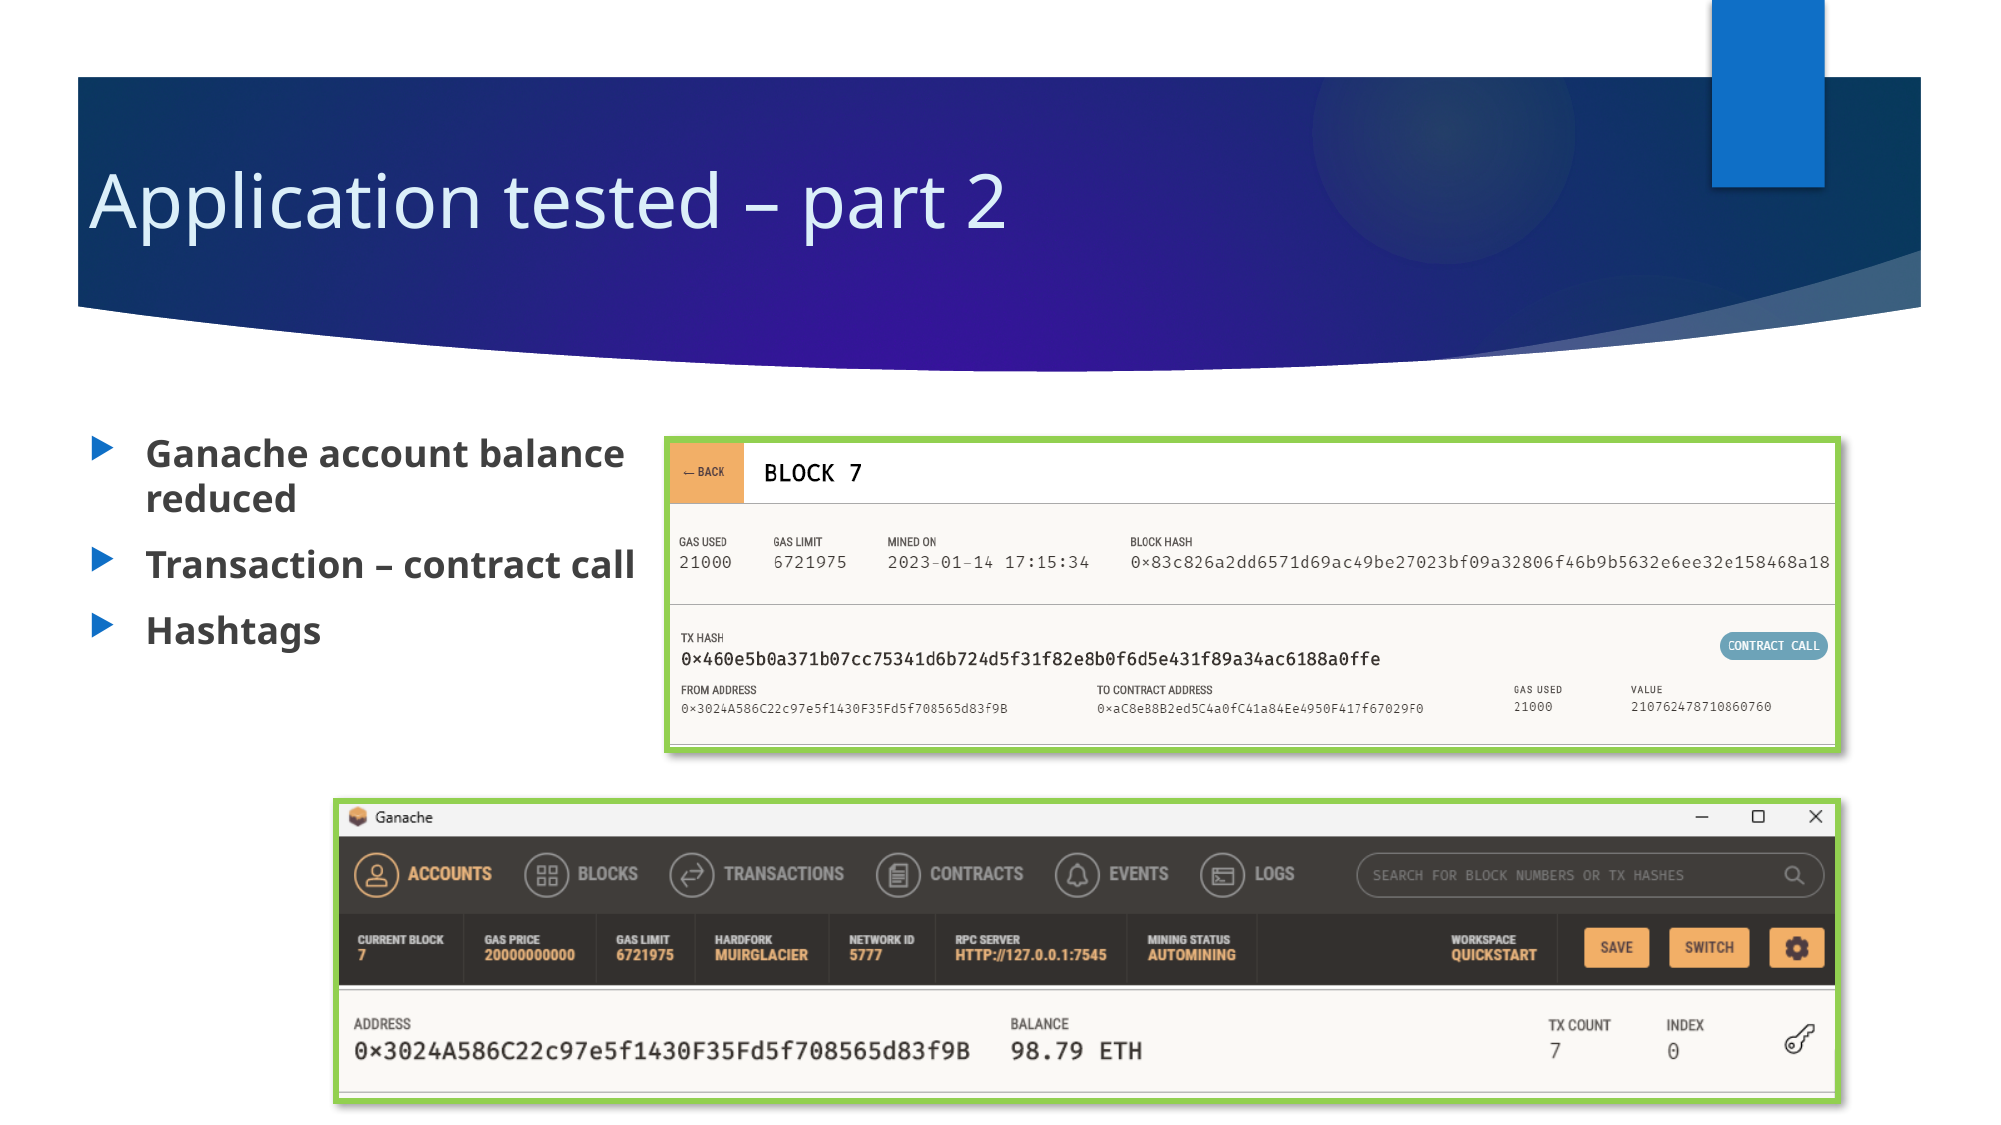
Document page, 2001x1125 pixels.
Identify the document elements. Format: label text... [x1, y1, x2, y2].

picture [670, 442, 1836, 747]
title Application tested – part 2 [74, 140, 1512, 257]
list Ganache account balance reduced Transaction – contract call Hashtags [74, 422, 655, 747]
picture [338, 803, 1836, 1099]
